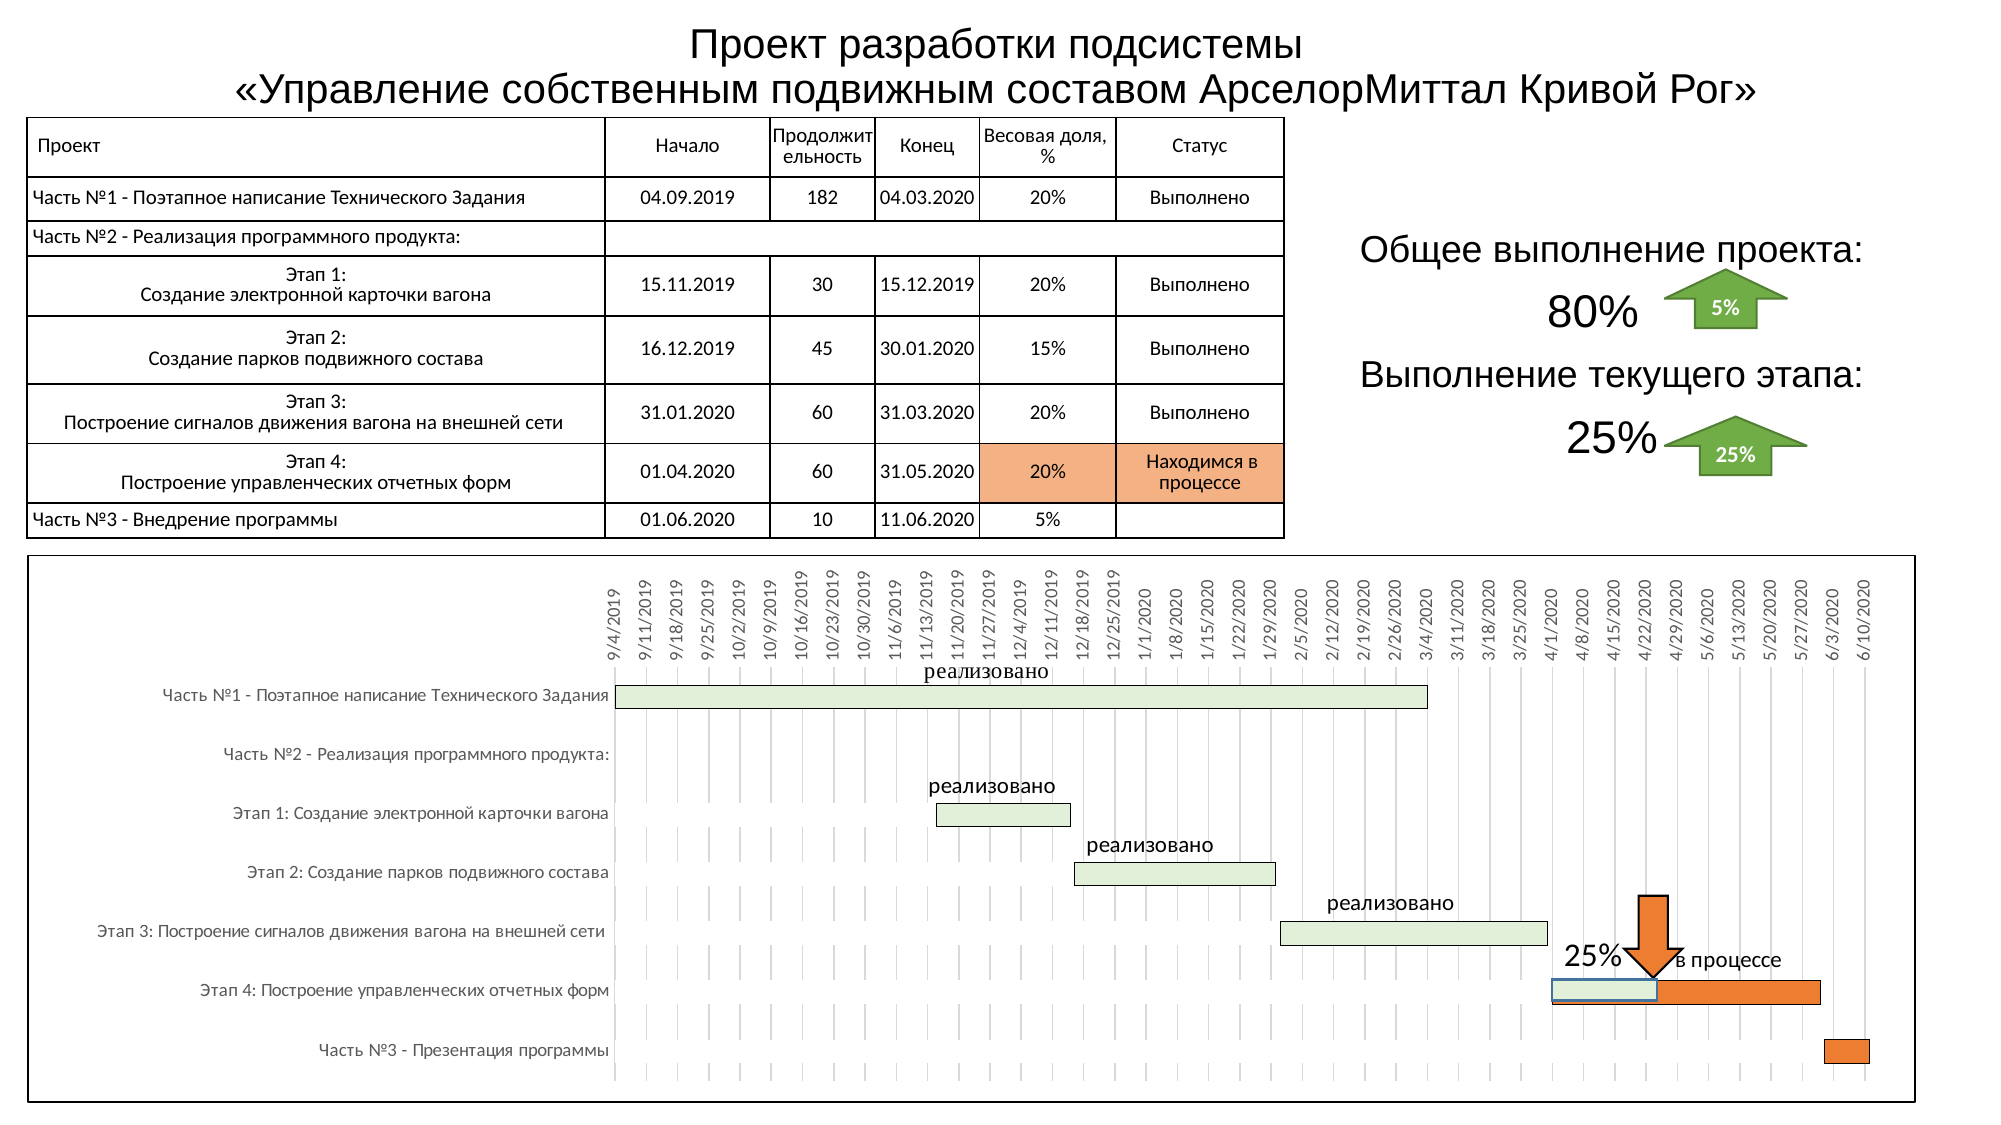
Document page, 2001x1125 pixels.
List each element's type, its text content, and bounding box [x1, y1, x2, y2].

table_cell 15.12.2019 [876, 257, 979, 315]
table_cell 15.11.2019 [606, 257, 769, 315]
table_cell Находимся в процессе [1117, 444, 1283, 502]
title Проект разработки подсистемы «Управление собственным подвижным составом АрселорМиттал Кривой Рог» [133, 0, 1859, 136]
table_cell 04.09.2019 [606, 178, 769, 220]
table_cell Этап 4: Построение управленческих отчетных форм [28, 444, 604, 502]
table_cell [606, 222, 1283, 255]
table_cell 60 [771, 444, 874, 502]
table_cell Часть №3 - Внедрение программы [28, 504, 604, 537]
text_box 25% [1663, 415, 1808, 477]
table_header Статус [1117, 118, 1283, 176]
table_cell Этап 2: Создание парков подвижного состава [28, 317, 604, 383]
table_cell 01.06.2020 [606, 504, 769, 537]
table_cell 30.01.2020 [876, 317, 979, 383]
chart [27, 554, 1916, 1103]
table_cell Выполнено [1117, 385, 1283, 443]
list Общее выполнение проекта: 80% Выполнение текущего этапа: 25% [1308, 161, 1916, 544]
table_cell Этап 3: Построение сигналов движения вагона на внешней сети [28, 385, 604, 443]
table_header Начало [606, 118, 769, 176]
table_cell Часть №2 - Реализация программного продукта: [28, 222, 604, 255]
table_cell 60 [771, 385, 874, 443]
table_header Продолжительность [771, 118, 874, 176]
table_cell 182 [771, 178, 874, 220]
table_cell 10 [771, 504, 874, 537]
table_cell Этап 1: Создание электронной карточки вагона [28, 257, 604, 315]
table_cell 20% [980, 257, 1115, 315]
table_cell 31.05.2020 [876, 444, 979, 502]
table_cell Часть №1 - Поэтапное написание Технического Задания [28, 178, 604, 220]
table_cell 04.03.2020 [876, 178, 979, 220]
table_cell 01.04.2020 [606, 444, 769, 502]
table_cell 16.12.2019 [606, 317, 769, 383]
table_cell 20% [980, 444, 1115, 502]
table_cell [1117, 504, 1283, 537]
table_cell 30 [771, 257, 874, 315]
text_box 5% [1663, 268, 1788, 330]
table_cell Выполнено [1117, 178, 1283, 220]
table_cell 45 [771, 317, 874, 383]
table_cell 15% [980, 317, 1115, 383]
table_cell Выполнено [1117, 317, 1283, 383]
table_cell Выполнено [1117, 257, 1283, 315]
table_cell 20% [980, 178, 1115, 220]
table_cell 5% [980, 504, 1115, 537]
table_cell 31.03.2020 [876, 385, 979, 443]
table_cell 20% [980, 385, 1115, 443]
table_header Весовая доля, % [980, 118, 1115, 176]
table_header Проект [28, 118, 604, 176]
table_cell 11.06.2020 [876, 504, 979, 537]
table_cell 31.01.2020 [606, 385, 769, 443]
table_header Конец [876, 118, 979, 176]
